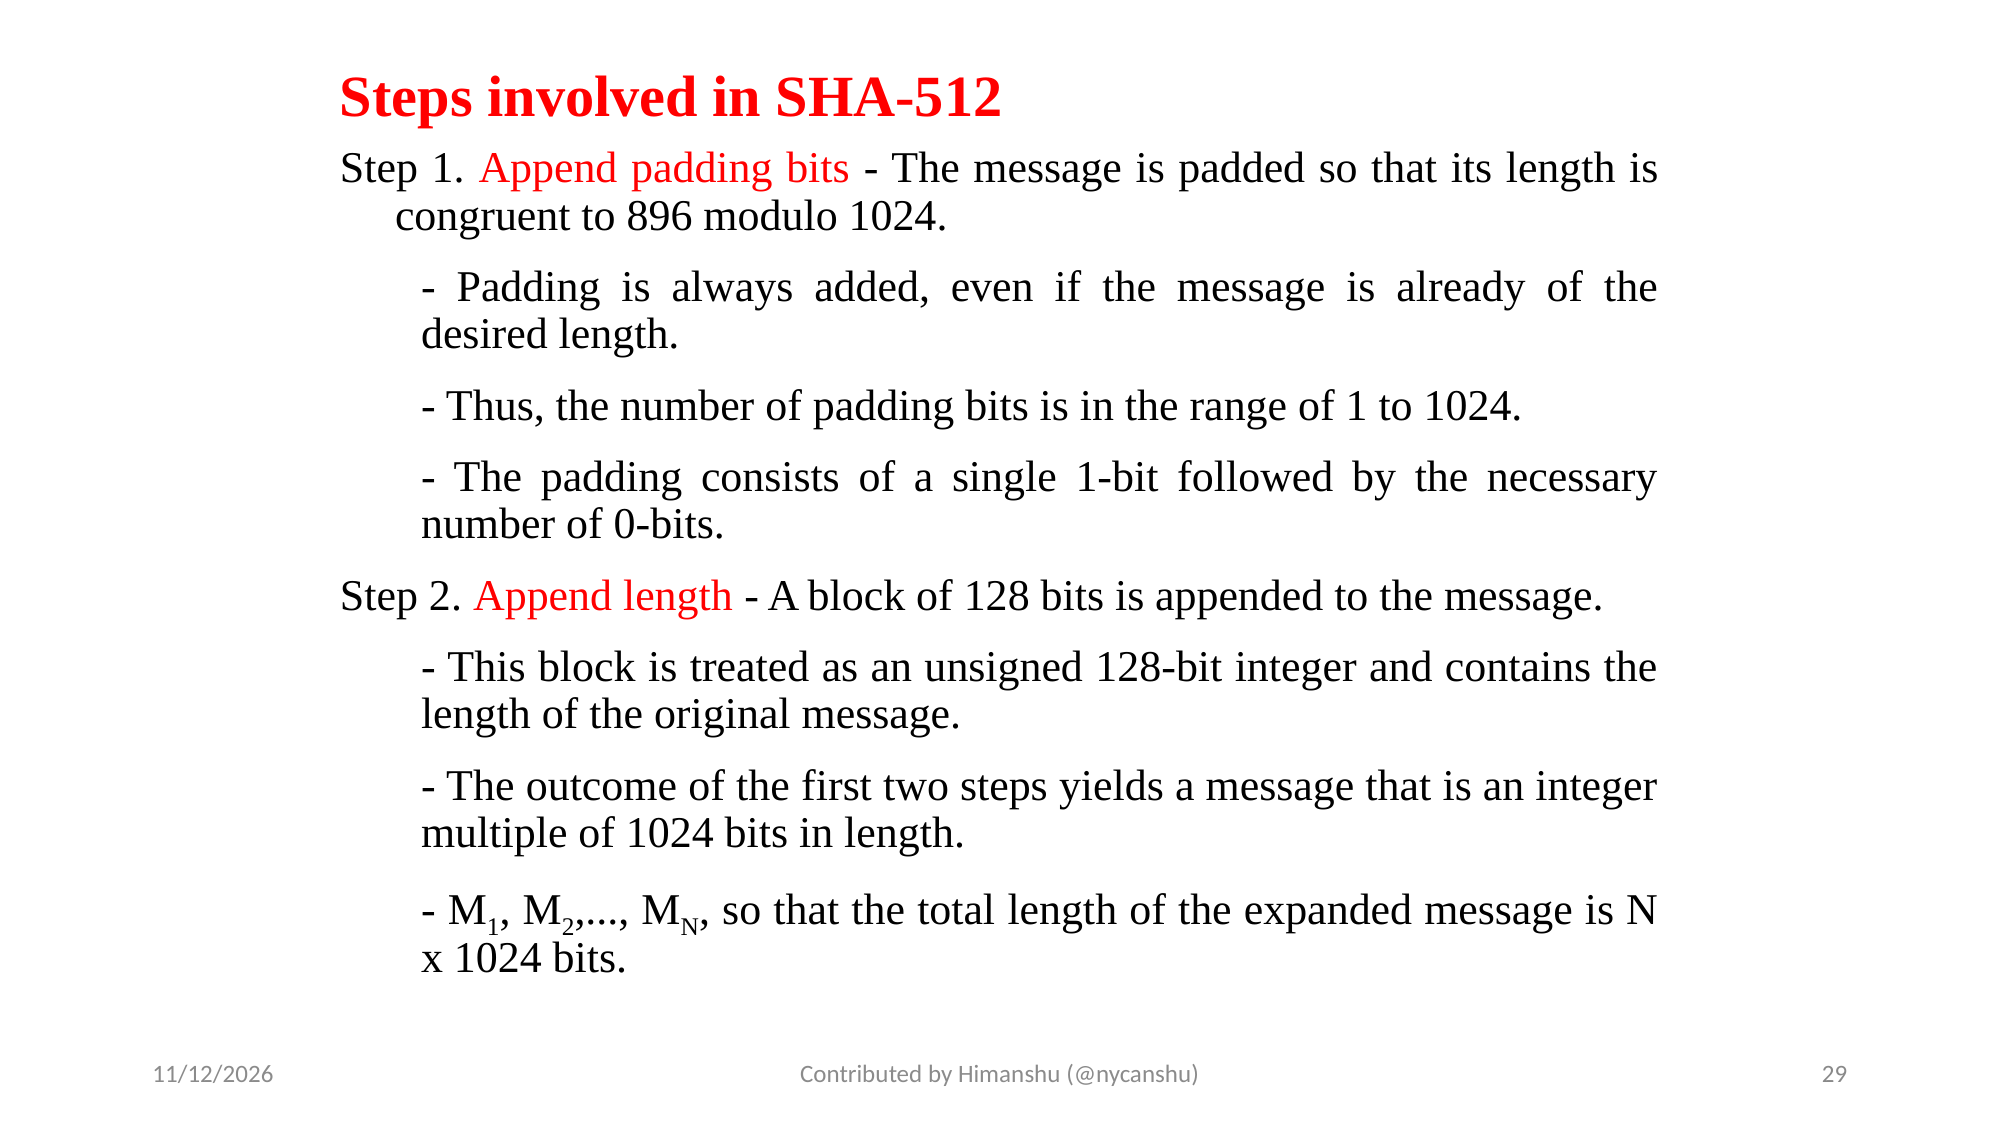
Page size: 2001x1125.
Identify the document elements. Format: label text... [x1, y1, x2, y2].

title Steps involved in SHA-512 [324, 45, 1675, 137]
footer Contributed by Himanshu (@nycanshu) [662, 1042, 1338, 1103]
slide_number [137, 1042, 588, 1103]
slide_number 29 [1412, 1042, 1863, 1103]
list Step 1. Append padding bits - The message is padded so that its length is congruent to 896 modulo 1024. - Padding is always added, even if the message is already of the desired length. - Thus, the number of padding bits is in the range of 1 to 1024. - The padding consists of a single 1-bit followed by the necessary number of 0-bits. Step 2. Append length - A block of 128 bits is appended to the message. - This block is treated as an unsigned 128-bit integer and contains the length of the original message. - The outcome of the first two steps yields a message that is an integer multiple of 1024 bits in length. - M1, M2,..., MN, so that the total length of the expanded message is N x 1024 bits. [324, 137, 1675, 1005]
